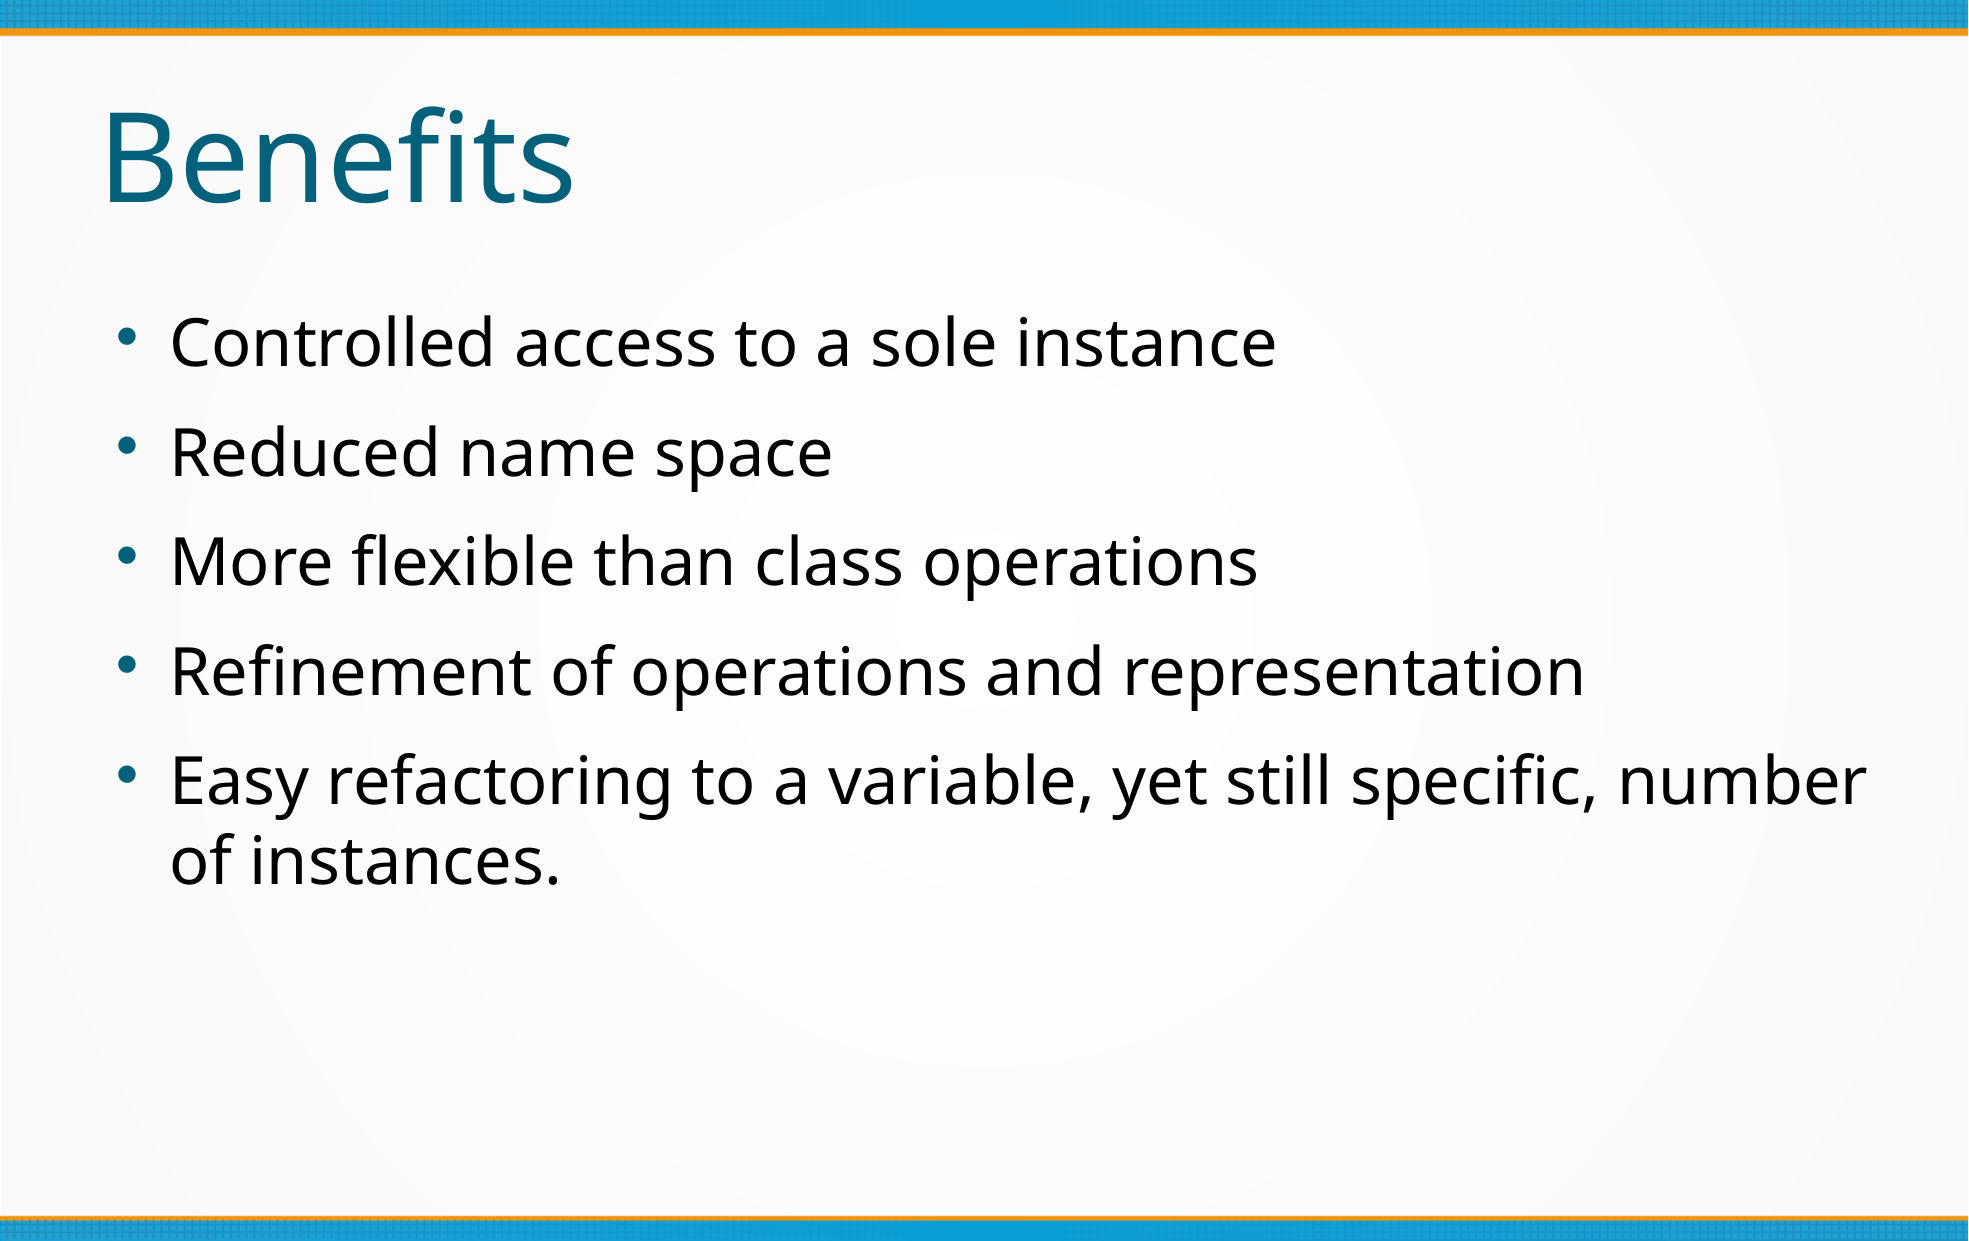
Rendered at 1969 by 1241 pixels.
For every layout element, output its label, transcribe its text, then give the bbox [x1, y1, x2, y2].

text_box Benefits [98, 49, 1870, 257]
picture [0, 0, 1969, 1241]
text_box Controlled access to a sole instance Reduced name space More flexible than class operations Refinement of operations and representation Easy refactoring to a variable, yet still specific, number of instances. [98, 299, 1875, 1185]
